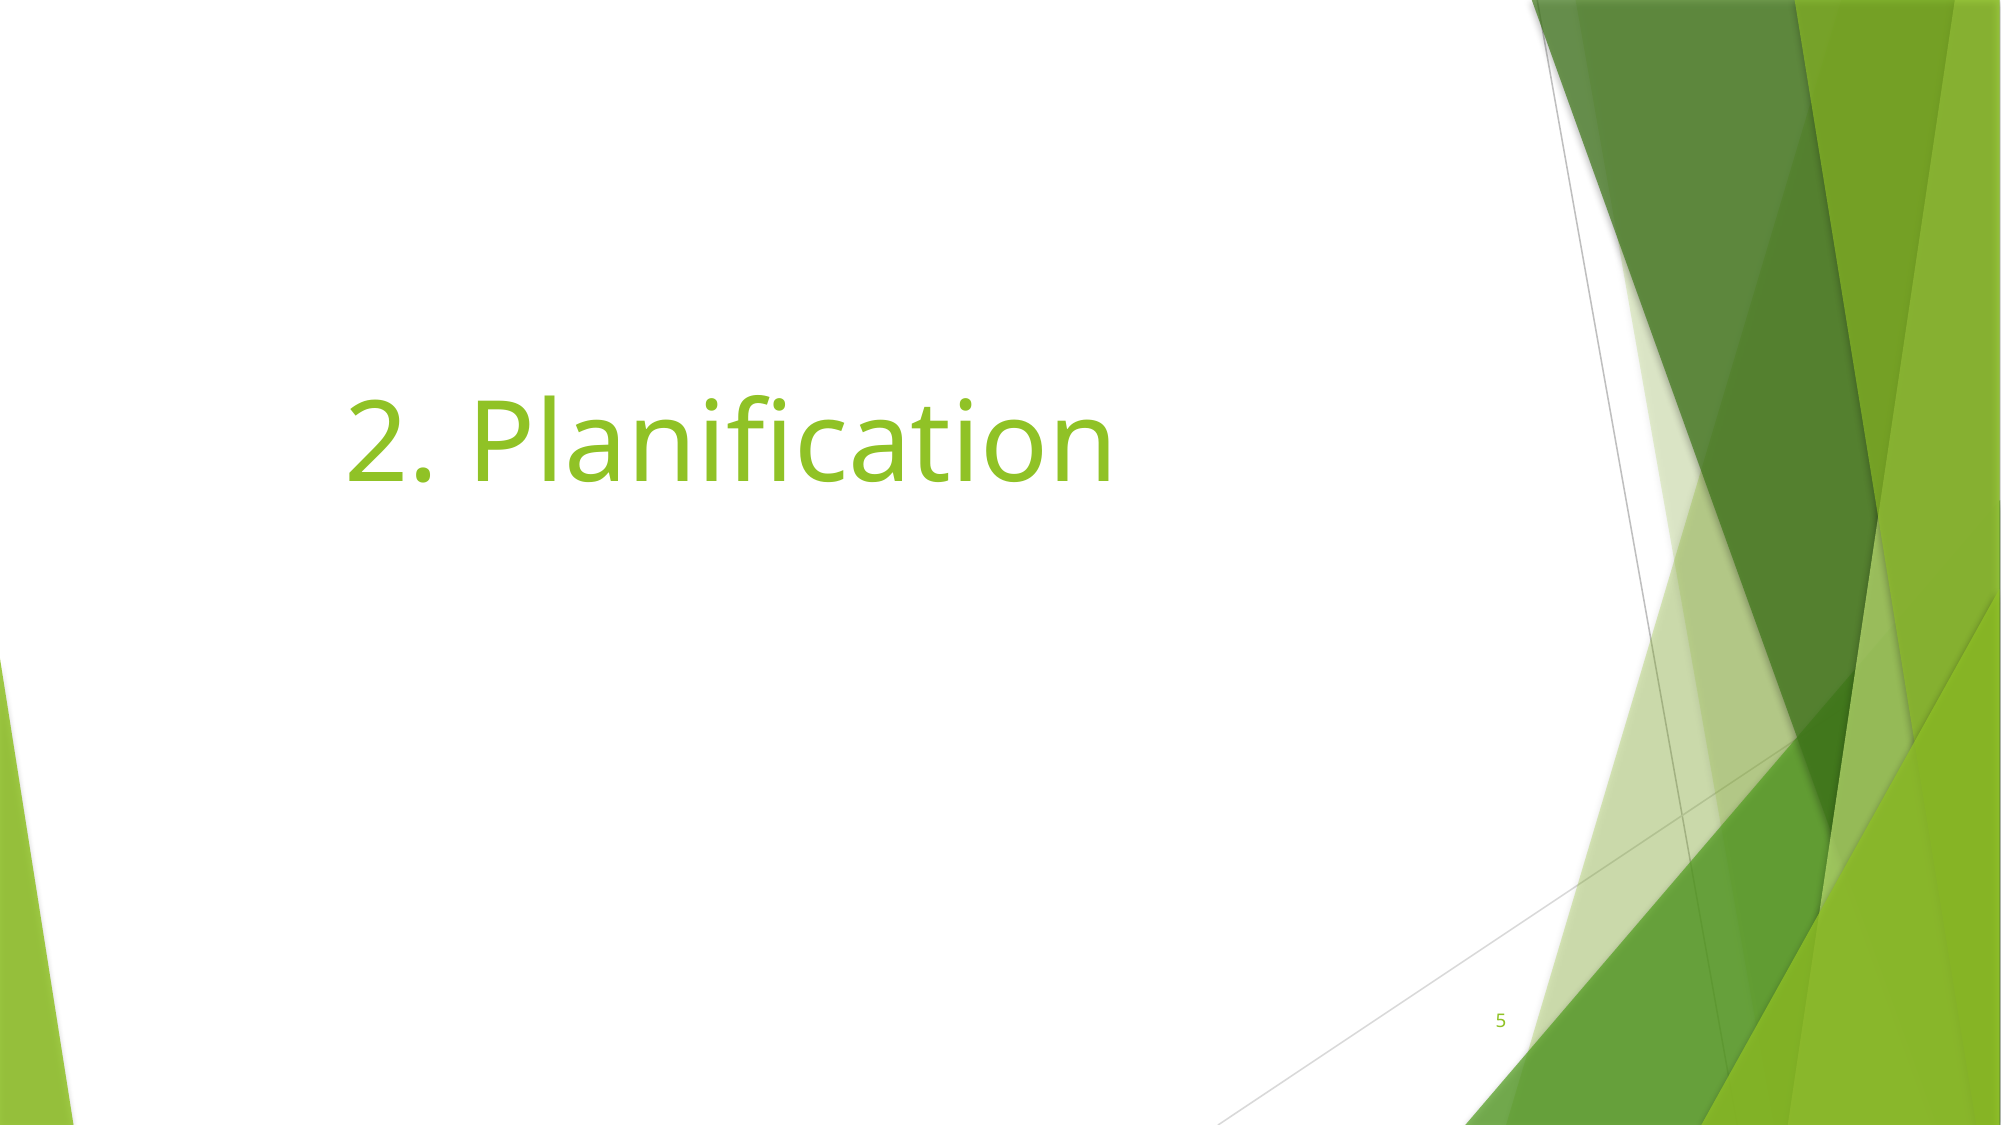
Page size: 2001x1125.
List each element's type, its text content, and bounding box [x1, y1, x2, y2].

slide_number 5 [1409, 991, 1522, 1051]
title 2. Planification [80, 361, 1383, 1000]
